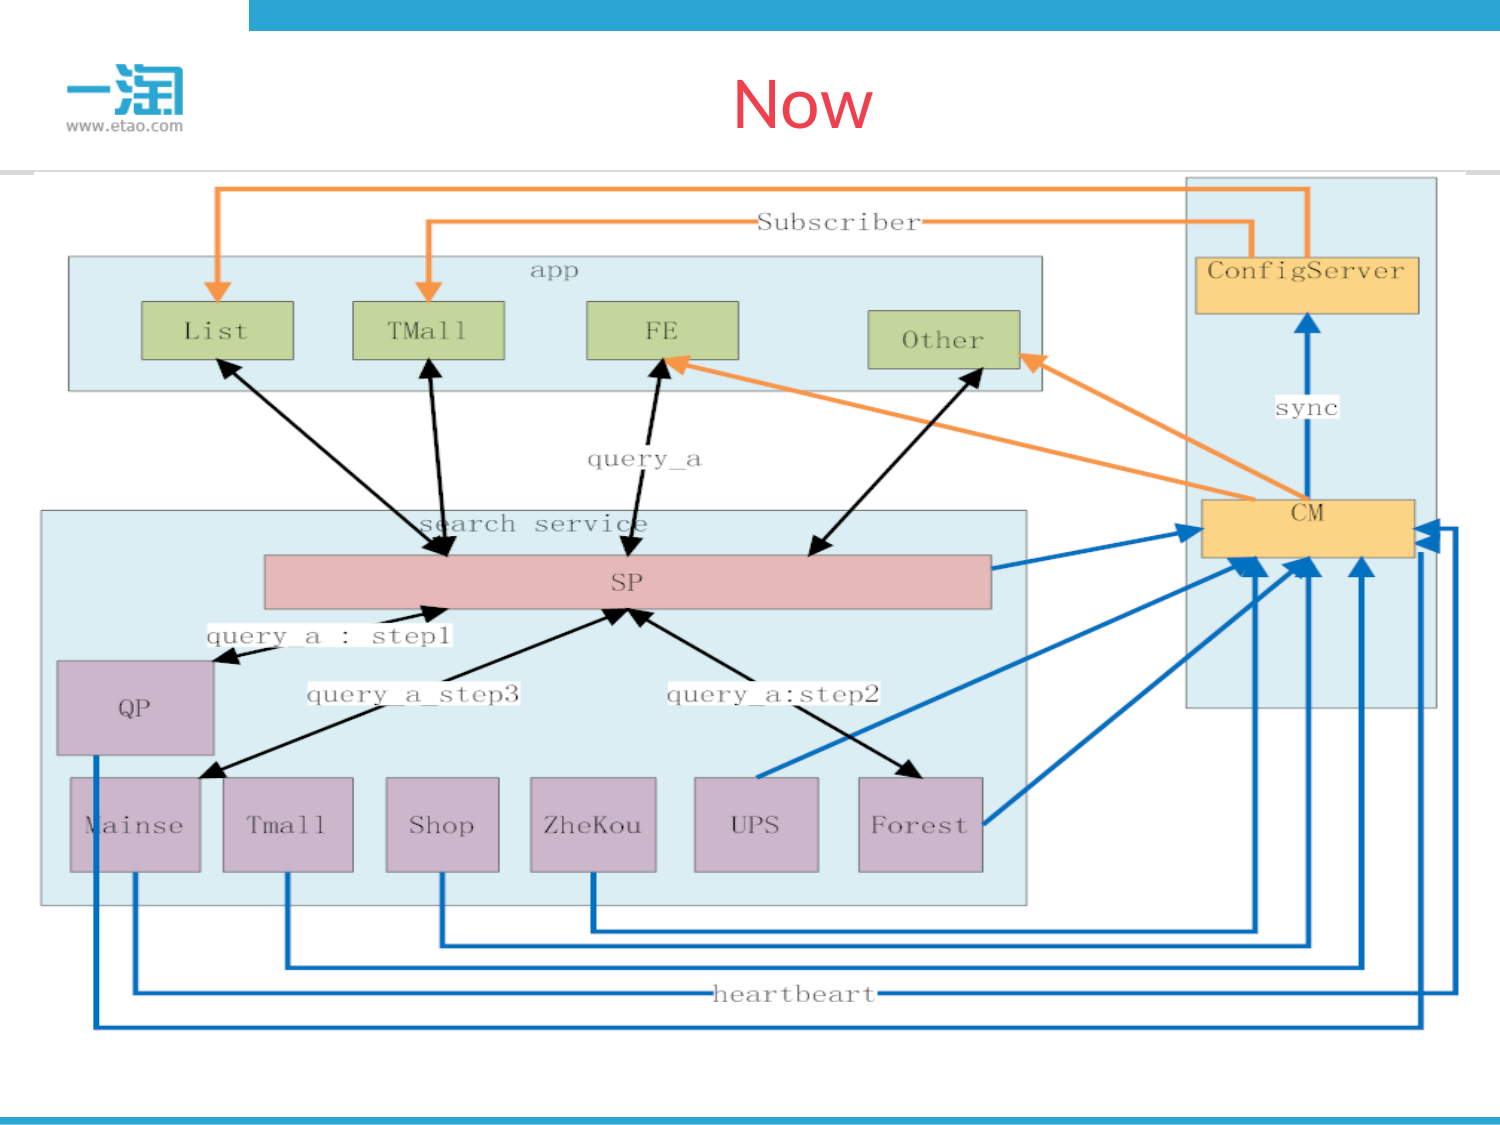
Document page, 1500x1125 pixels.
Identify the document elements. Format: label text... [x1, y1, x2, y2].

picture [33, 172, 1467, 1036]
title Now [277, 30, 1329, 166]
picture [41, 44, 208, 153]
